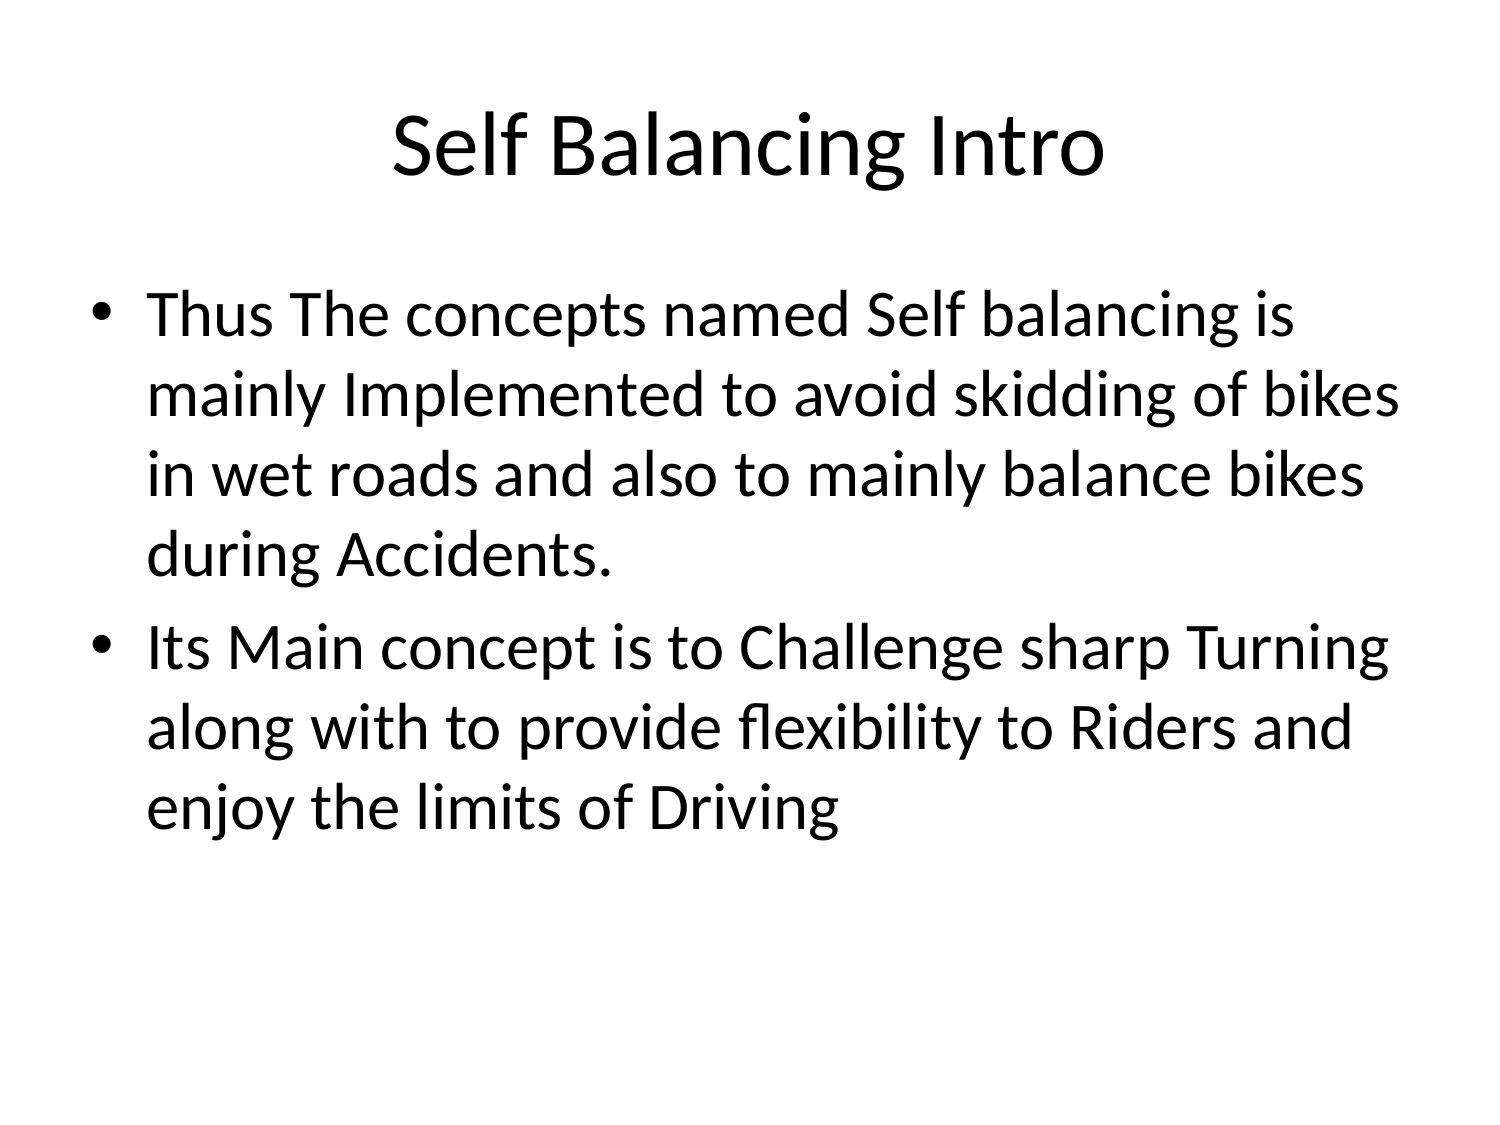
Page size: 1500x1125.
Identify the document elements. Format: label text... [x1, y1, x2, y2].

title Self Balancing Intro [75, 45, 1425, 233]
list Thus The concepts named Self balancing is mainly Implemented to avoid skidding of bikes in wet roads and also to mainly balance bikes during Accidents. Its Main concept is to Challenge sharp Turning along with to provide flexibility to Riders and enjoy the limits of Driving [75, 262, 1425, 1005]
